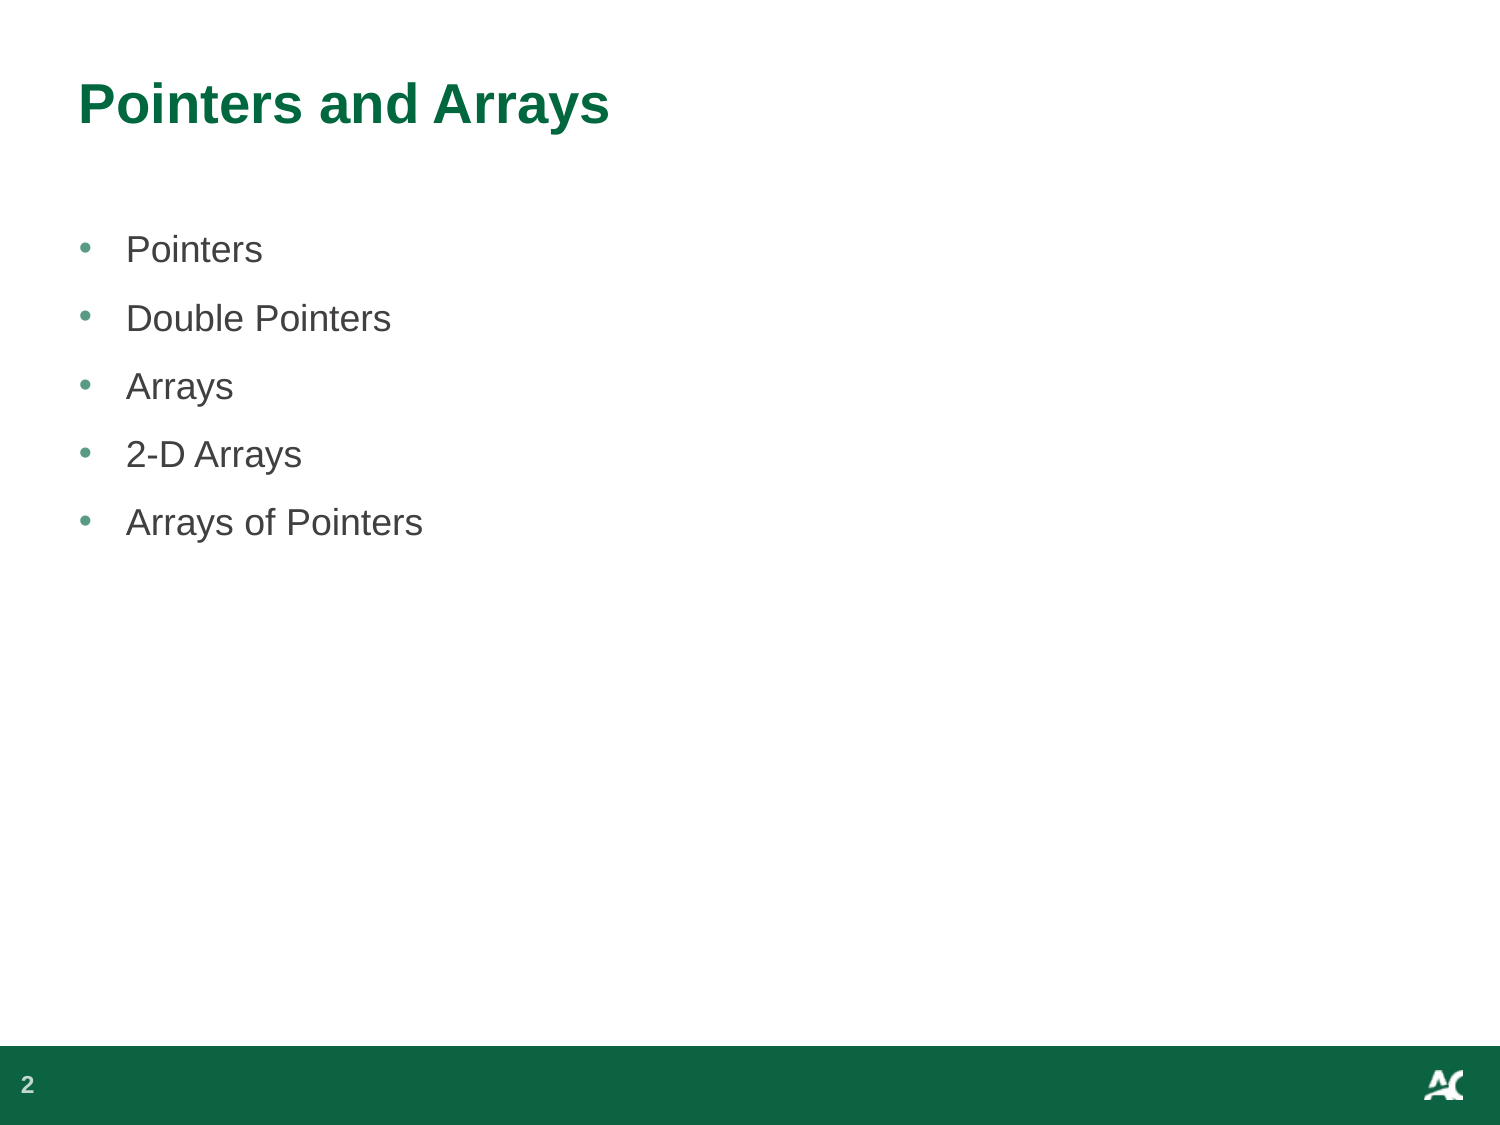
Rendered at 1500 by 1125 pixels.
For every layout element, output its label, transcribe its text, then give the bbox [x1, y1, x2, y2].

list Pointers Double Pointers Arrays 2-D Arrays Arrays of Pointers [79, 220, 1379, 871]
slide_number 2 [20, 1057, 77, 1111]
title Pointers and Arrays [79, 80, 1187, 245]
